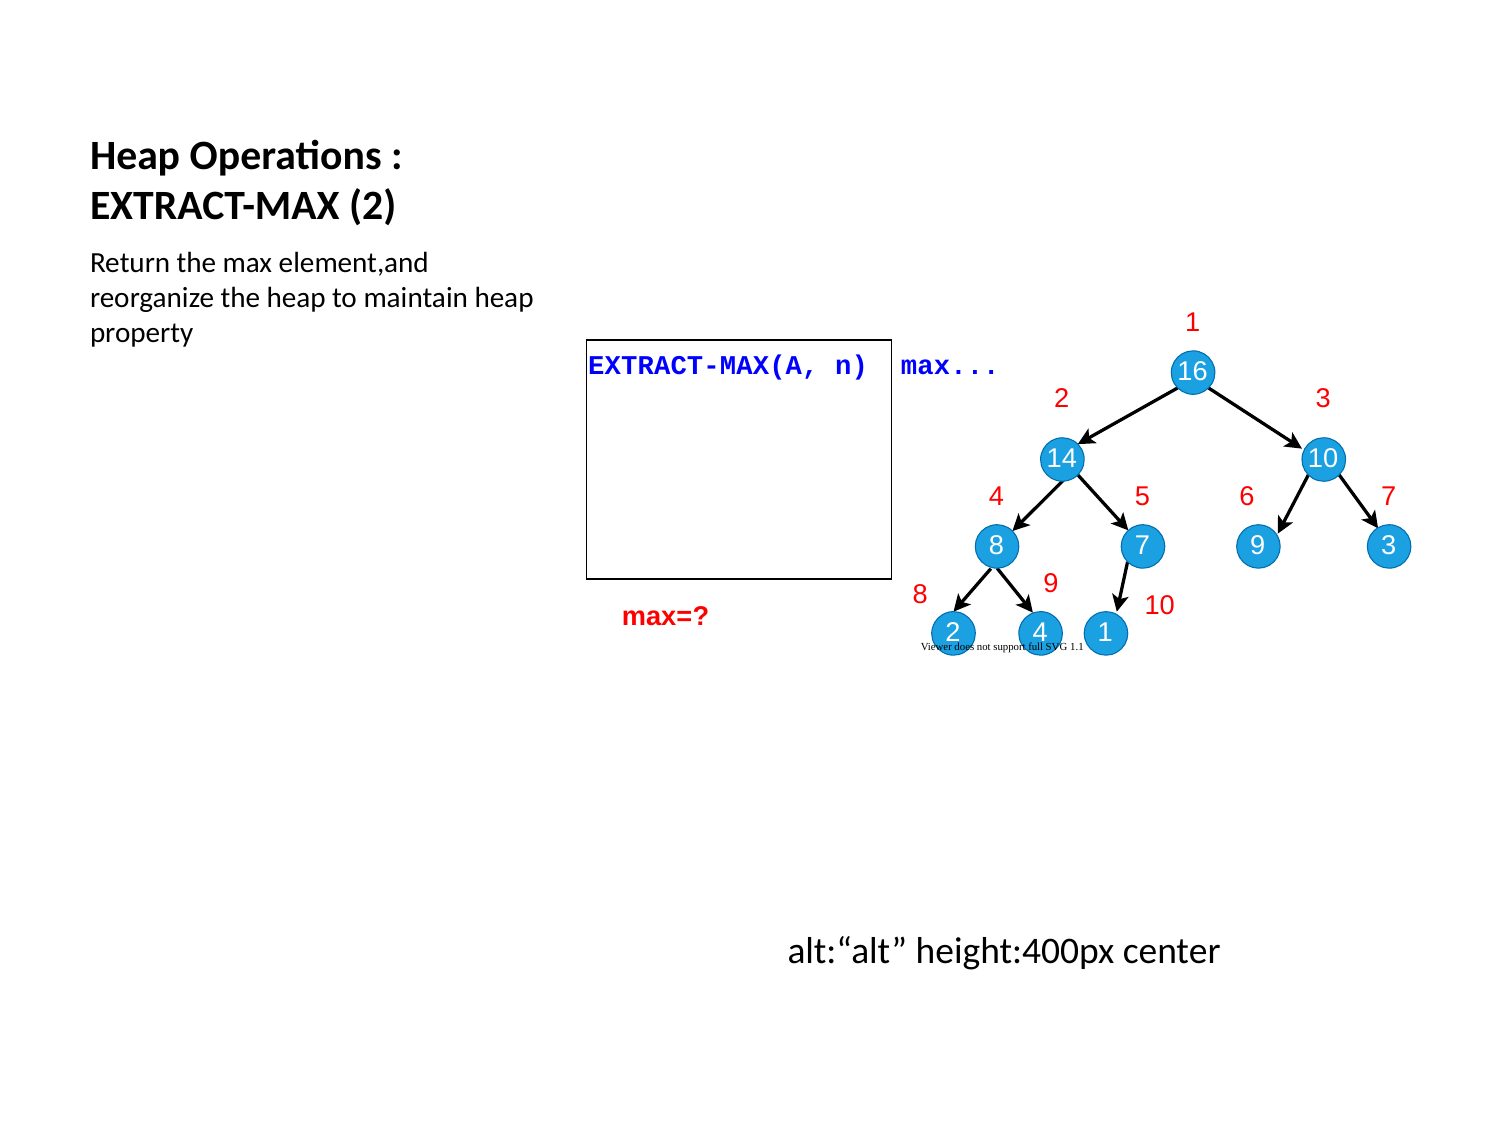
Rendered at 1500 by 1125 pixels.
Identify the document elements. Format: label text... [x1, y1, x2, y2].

list Return the max element,and reorganize the heap to maintain heap property [75, 235, 569, 1005]
picture [585, 305, 1424, 657]
text_box alt:“alt” height:400px center [585, 918, 1423, 1003]
title Heap Operations : EXTRACT-MAX (2) [75, 44, 569, 235]
